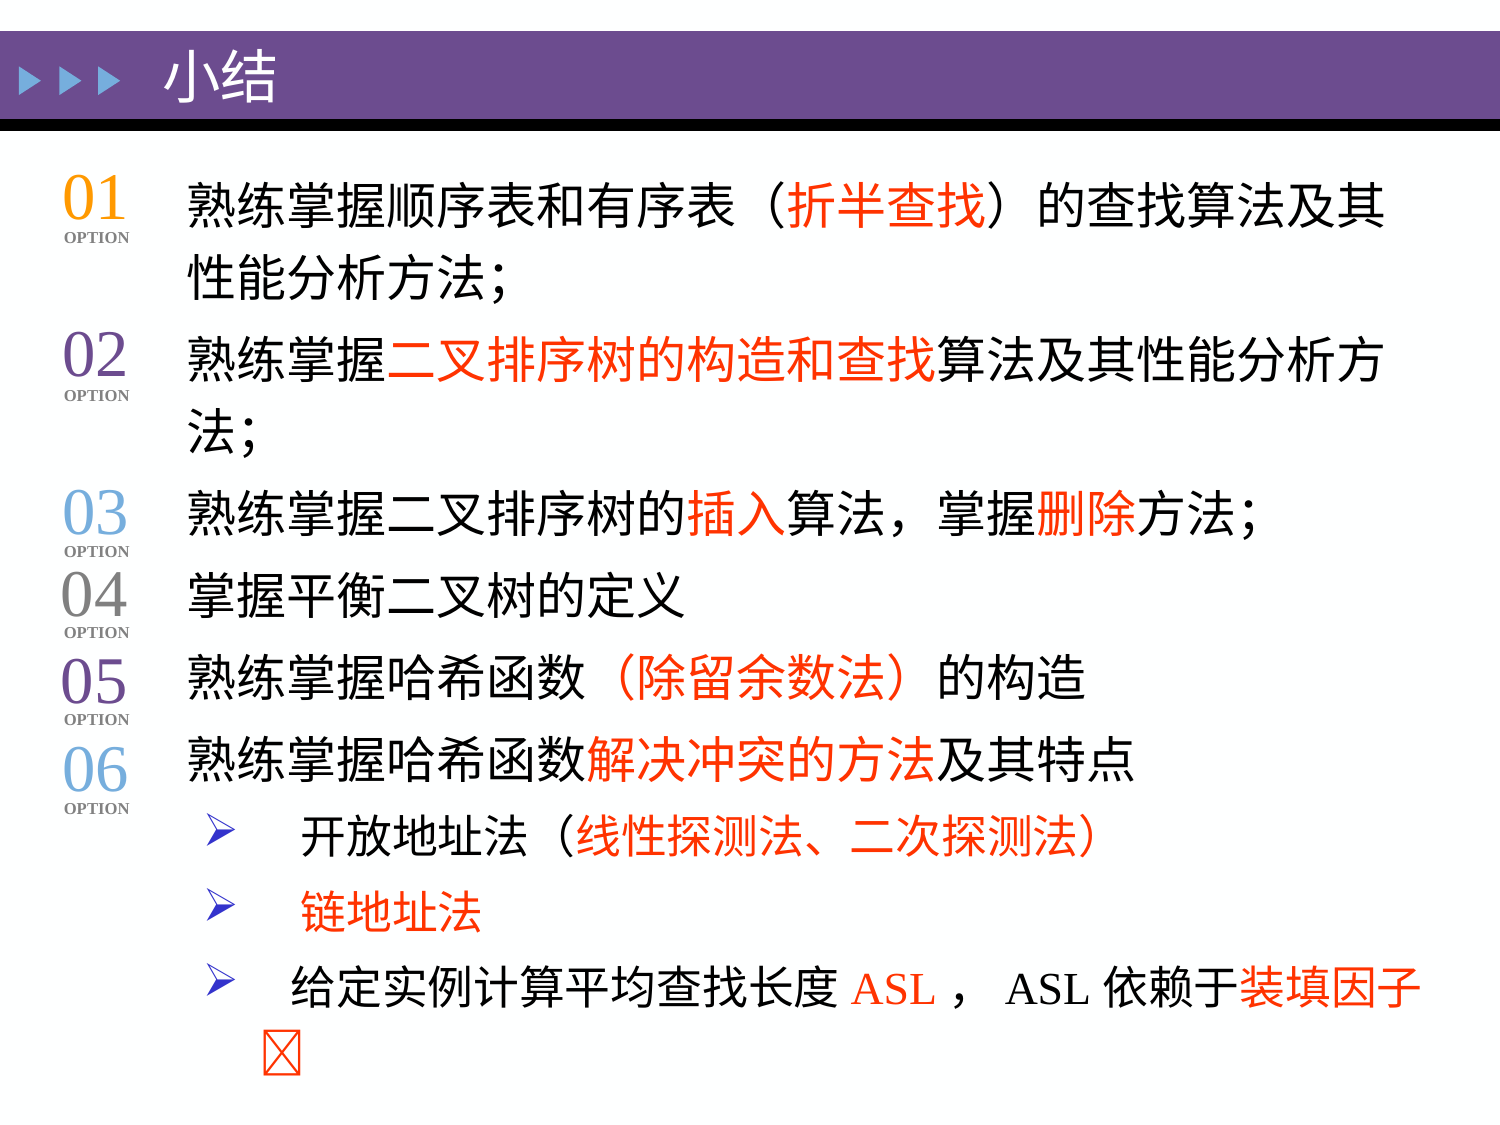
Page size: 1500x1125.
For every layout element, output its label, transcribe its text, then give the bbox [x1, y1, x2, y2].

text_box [48, 724, 146, 827]
text_box 小结 [147, 32, 423, 119]
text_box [48, 466, 146, 549]
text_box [48, 549, 146, 636]
text_box 熟练掌握顺序表和有序表（折半查找）的查找算法及其性能分析方法； 熟练掌握二叉排序树的构造和查找算法及其性能分析方法； 熟练掌握二叉排序树的插入算法，掌握删除方法； 掌握平衡二叉树的定义 熟练掌握哈希函数（除留余数法）的构造 熟练掌握哈希函数解决冲突的方法及其特点 开放地址法（线性探测法、二次探测法） 链地址法 给定实例计算平均查找长度ASL，ASL依赖于装填因子 [96, 154, 1447, 1059]
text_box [48, 308, 146, 413]
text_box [48, 636, 146, 724]
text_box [48, 152, 146, 256]
